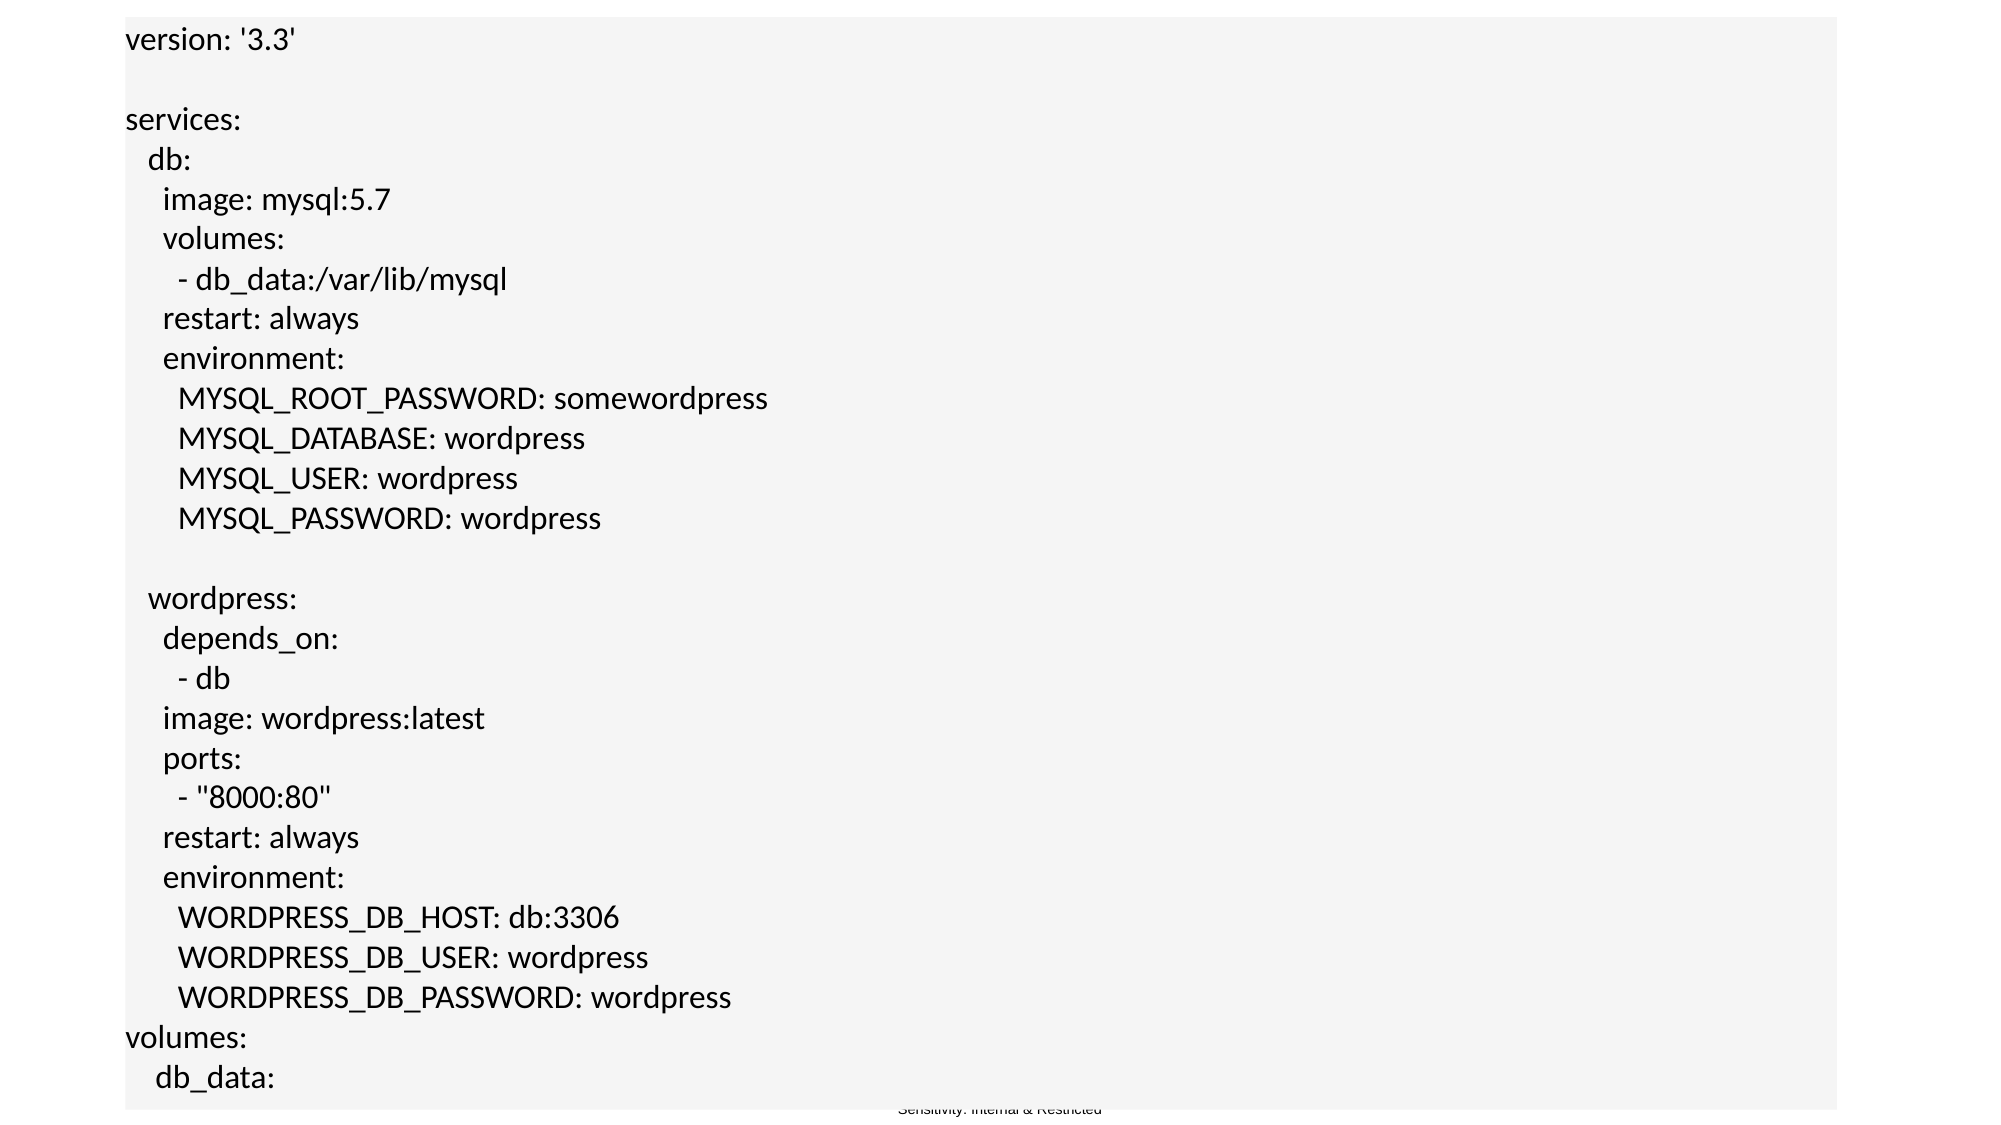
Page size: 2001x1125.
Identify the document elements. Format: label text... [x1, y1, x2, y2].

text_box version: '3.3' services: db: image: mysql:5.7 volumes: - db_data:/var/lib/mysql restart: always environment: MYSQL_ROOT_PASSWORD: somewordpress MYSQL_DATABASE: wordpress MYSQL_USER: wordpress MYSQL_PASSWORD: wordpress wordpress: depends_on: - db image: wordpress:latest ports: - "8000:80" restart: always environment: WORDPRESS_DB_HOST: db:3306 WORDPRESS_DB_USER: wordpress WORDPRESS_DB_PASSWORD: wordpress volumes: db_data: [125, 17, 1837, 1110]
